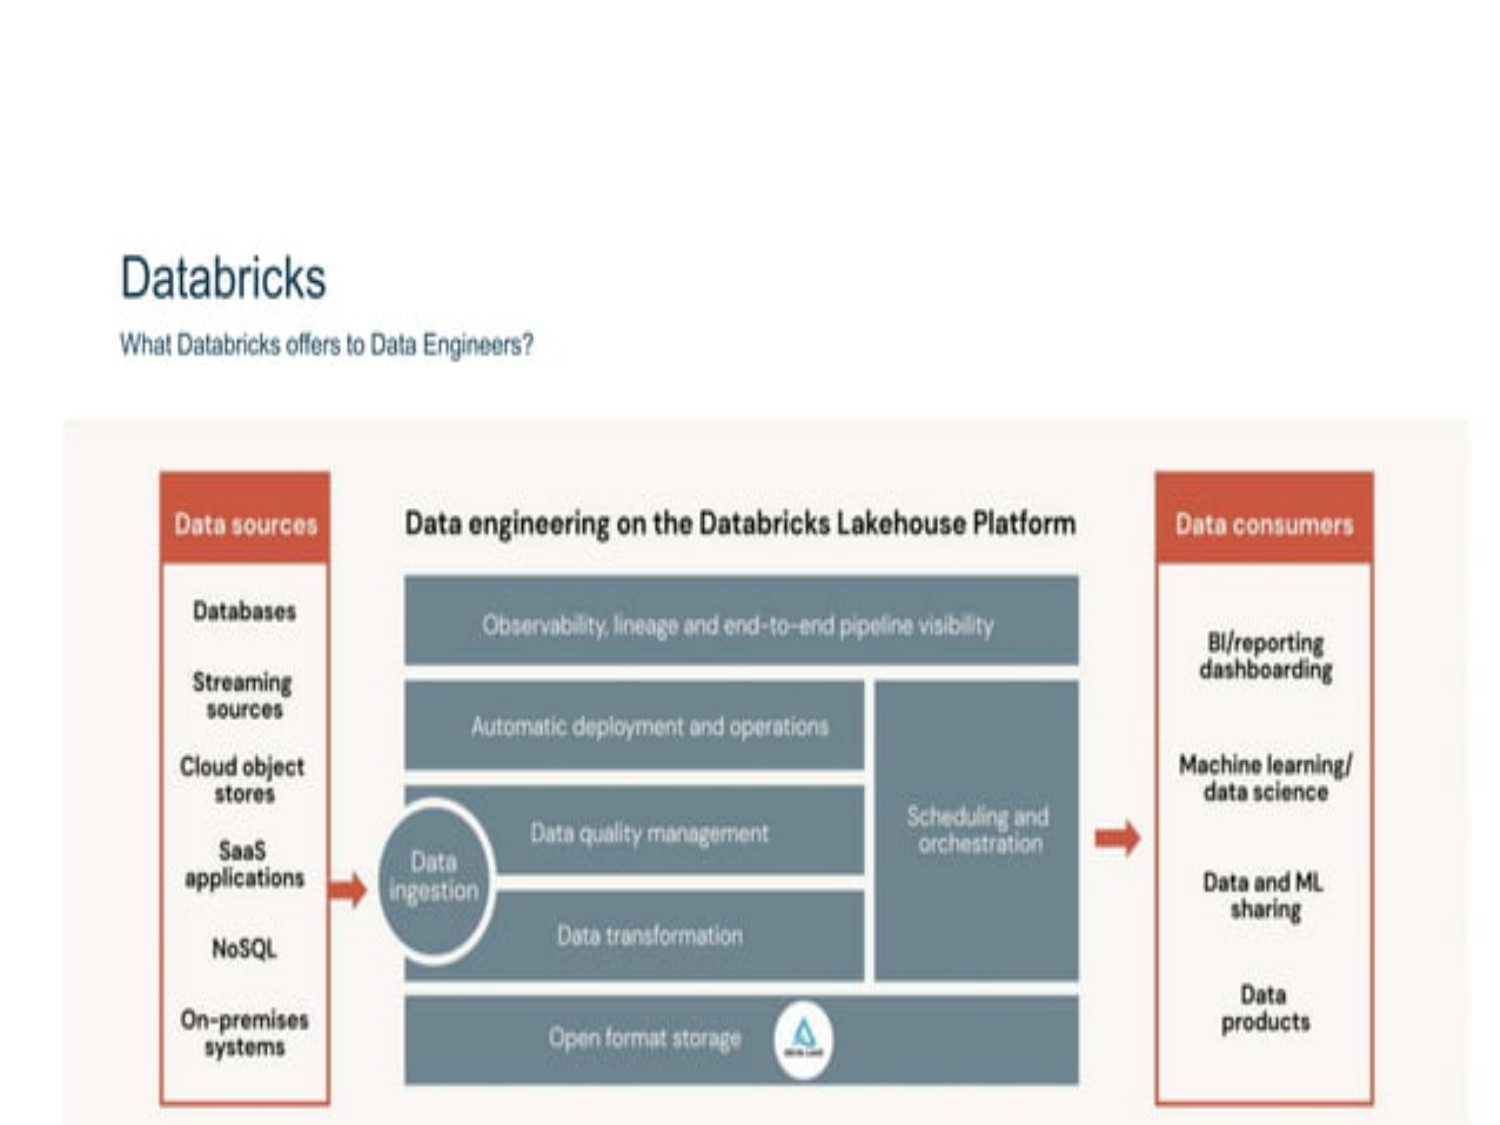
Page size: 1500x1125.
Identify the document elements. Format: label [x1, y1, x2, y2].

picture [0, 139, 1500, 1125]
